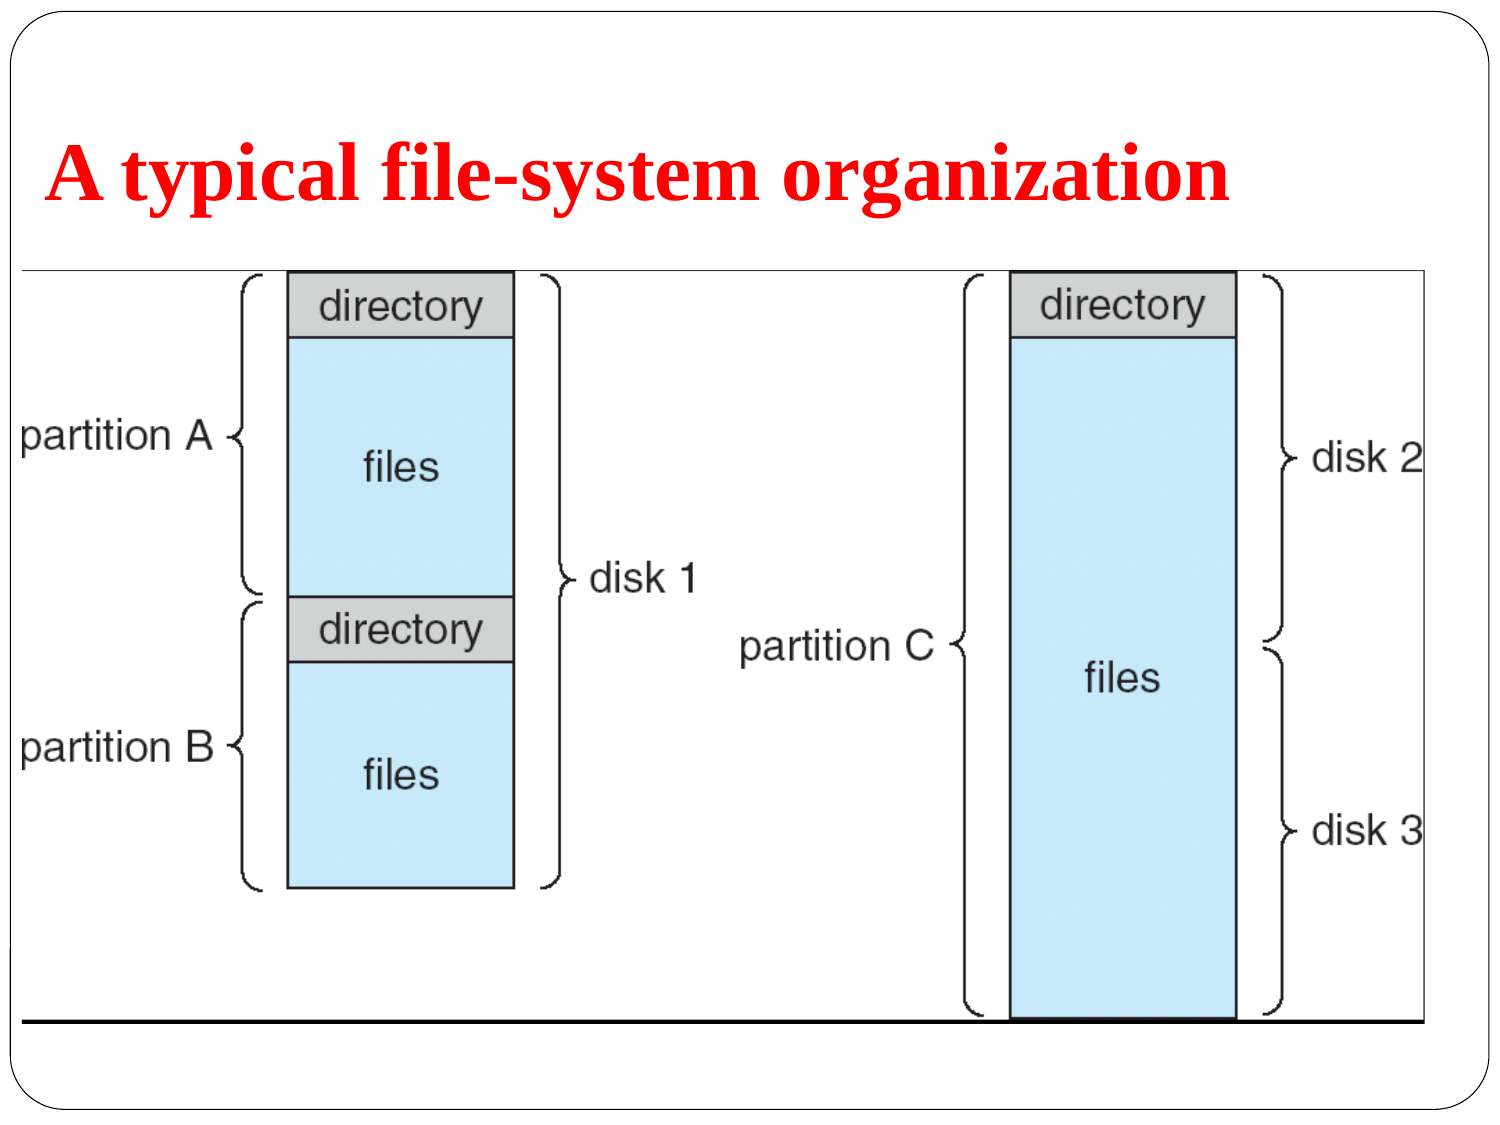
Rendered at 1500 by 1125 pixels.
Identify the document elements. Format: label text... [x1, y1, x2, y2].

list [21, 270, 1425, 1024]
title A typical file-system organization [29, 45, 1425, 233]
